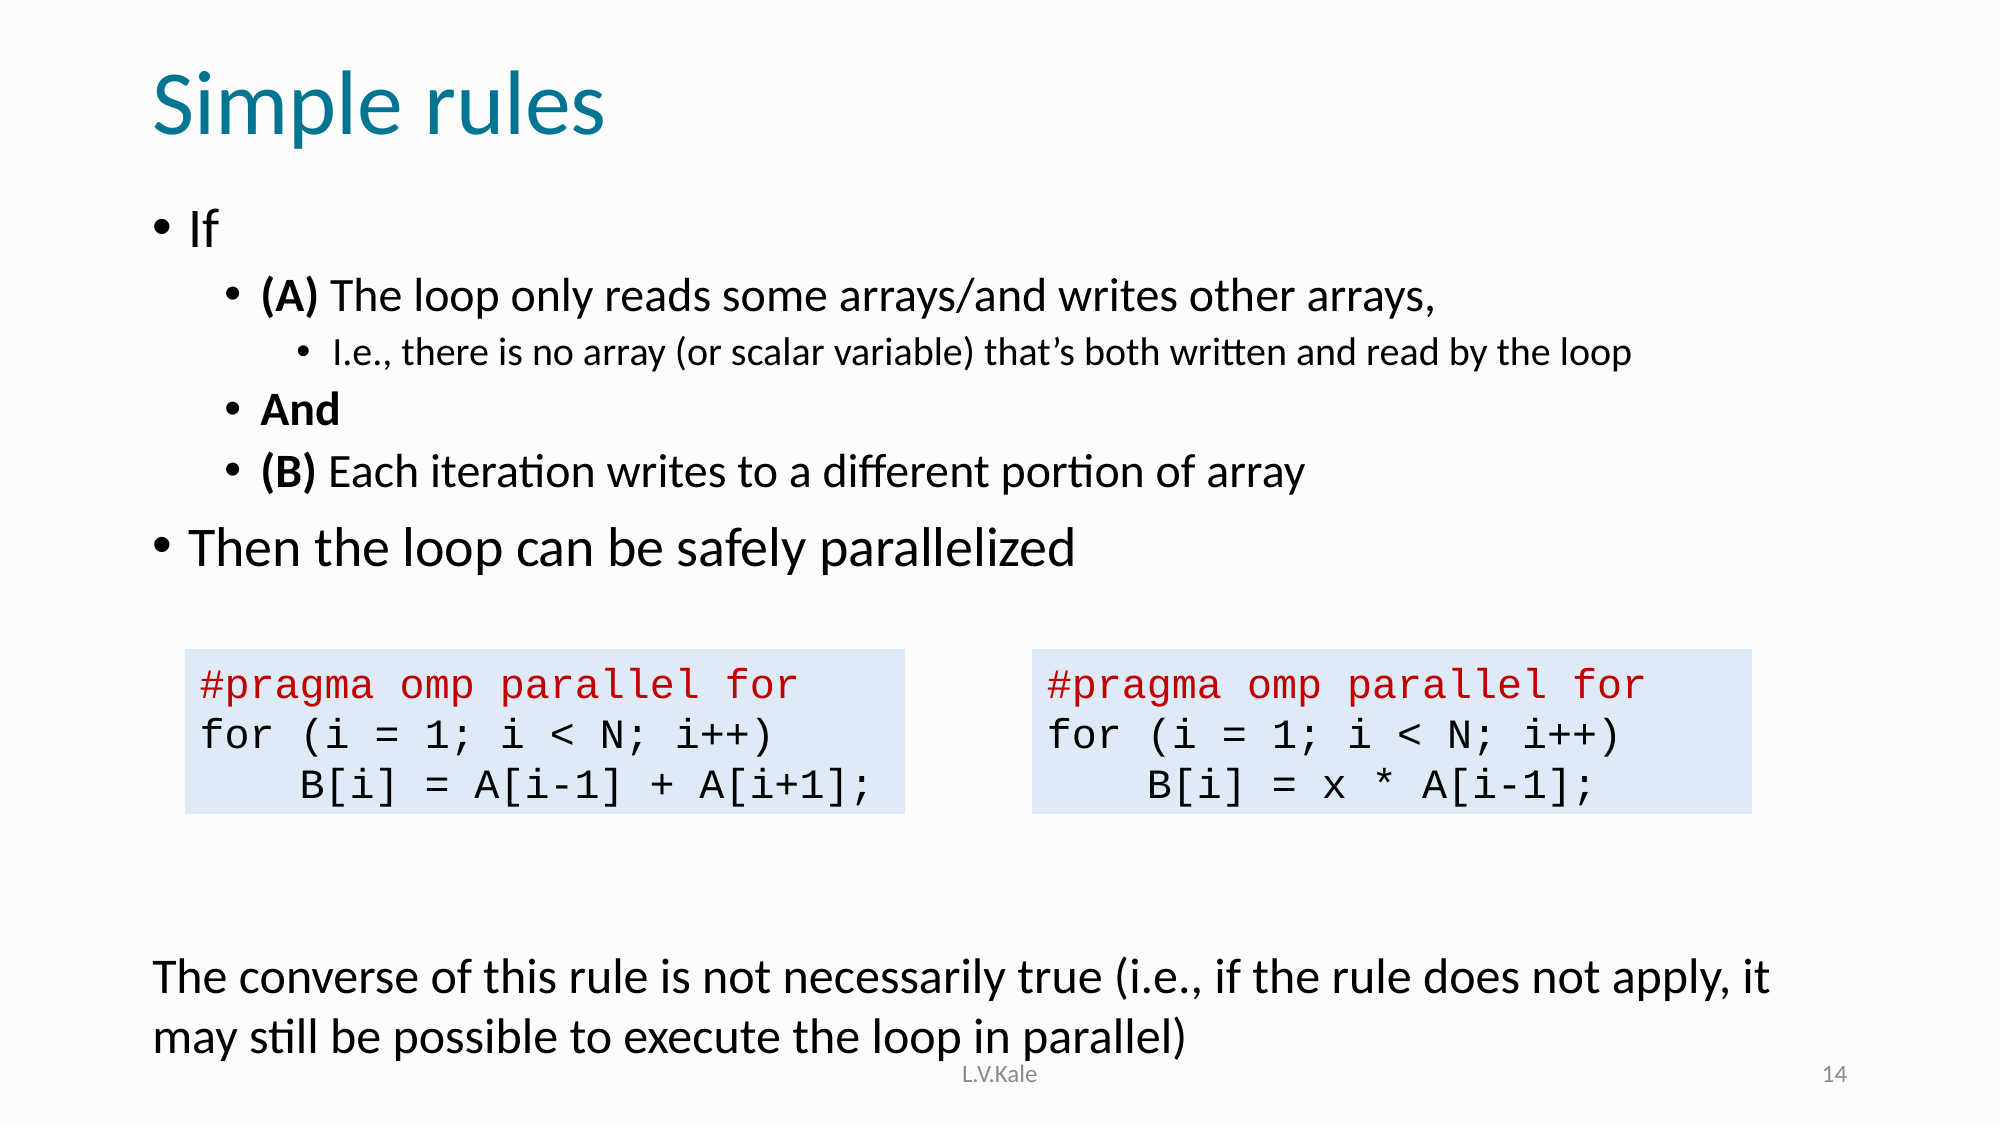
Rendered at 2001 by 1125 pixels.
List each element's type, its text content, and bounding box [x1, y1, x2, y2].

slide_number 14 [1412, 1042, 1863, 1103]
text_box The converse of this rule is not necessarily true (i.e., if the rule does not apply, it may still be possible to execute the loop in parallel) [137, 936, 1837, 1071]
list If (A) The loop only reads some arrays/and writes other arrays, I.e., there is no array (or scalar variable) that’s both written and read by the loop And (B) Each iteration writes to a different portion of array Then the loop can be safely parallelized [137, 191, 1863, 589]
text_box #pragma omp parallel for for (i = 1; i < N; i++) B[i] = x * A[i-1]; [1032, 649, 1752, 814]
footer L.V.Kale [662, 1071, 1338, 1103]
title Simple rules [137, 41, 1863, 168]
text_box #pragma omp parallel for for (i = 1; i < N; i++) B[i] = A[i-1] + A[i+1]; [184, 649, 905, 814]
